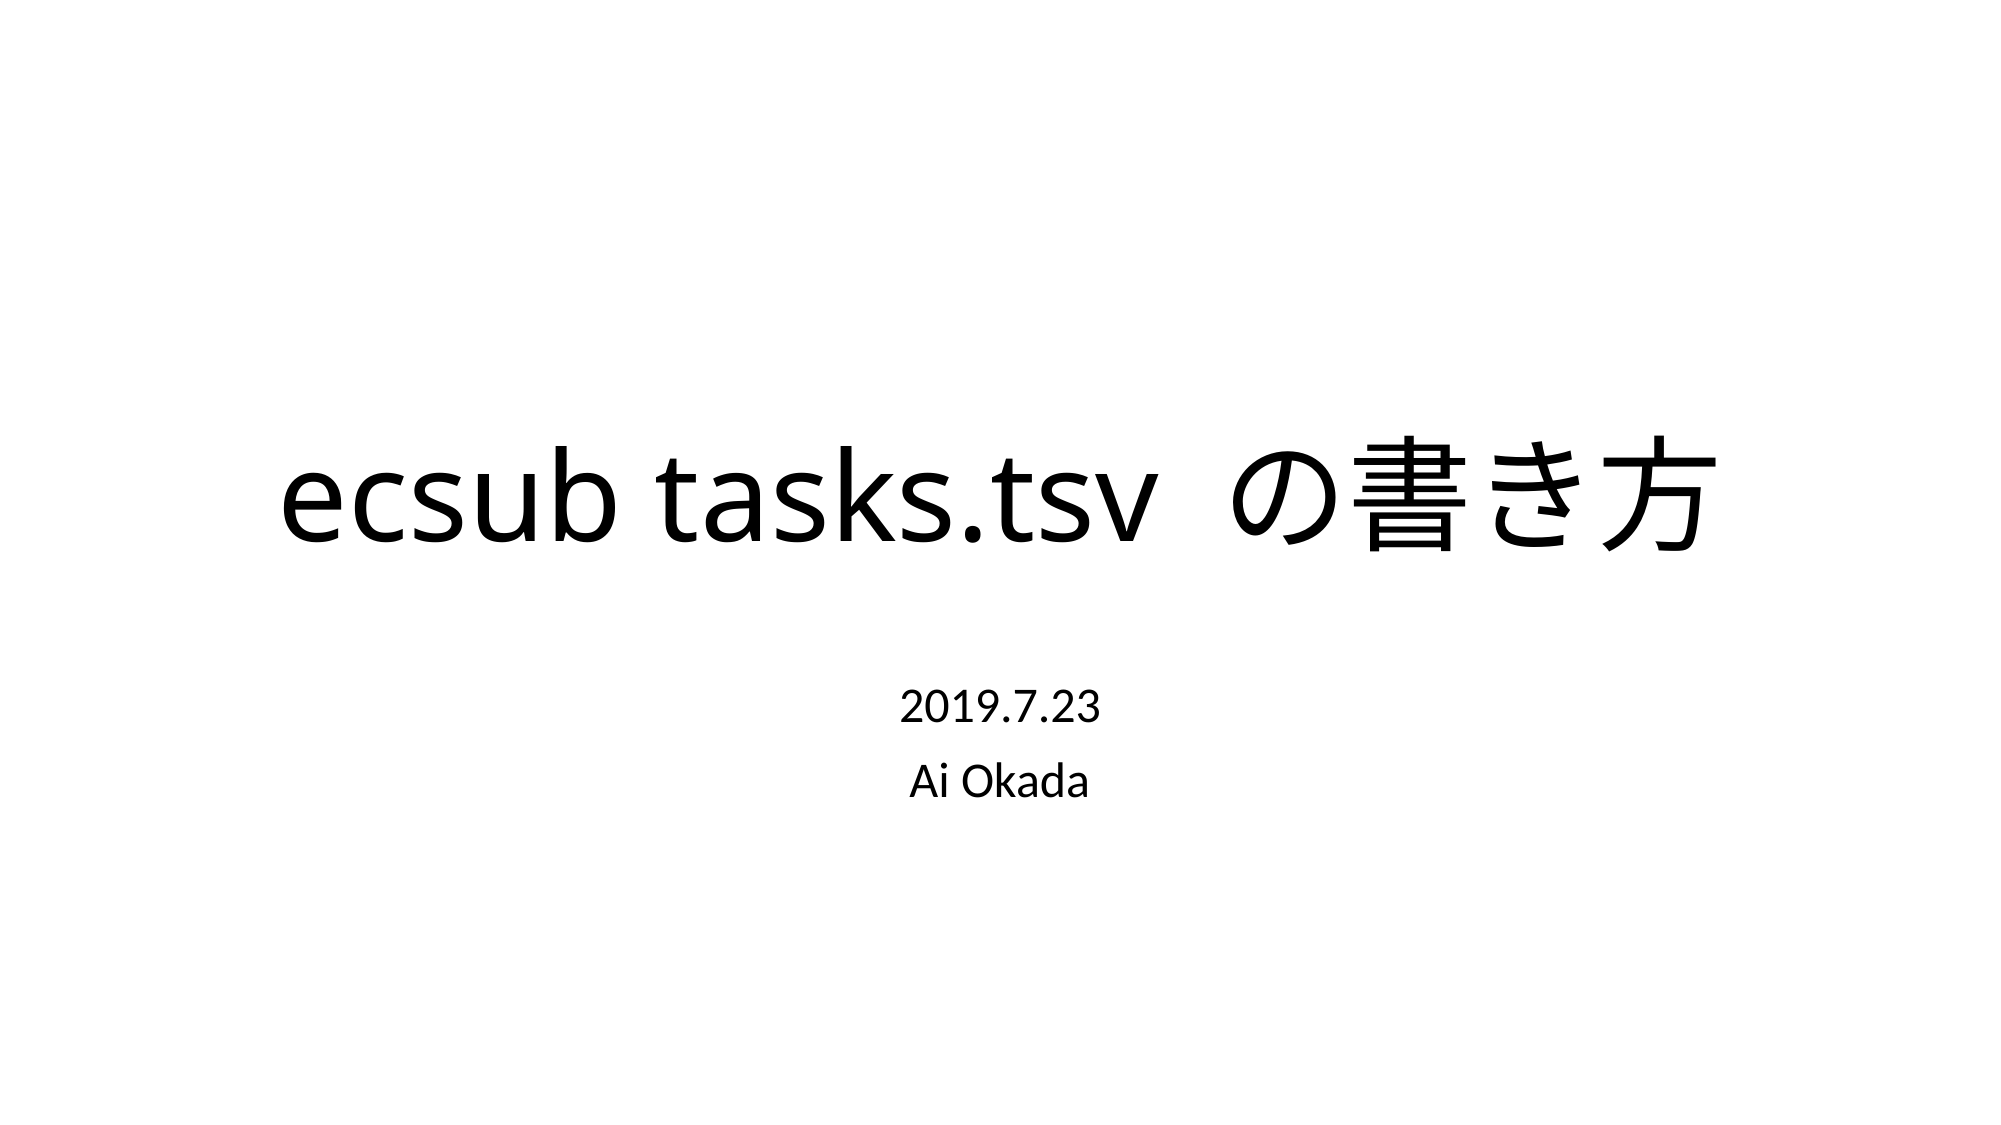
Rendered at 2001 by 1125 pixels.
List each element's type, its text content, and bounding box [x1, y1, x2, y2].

subtitle 2019.7.23 Ai Okada [249, 590, 1750, 863]
title ecsub tasks.tsv の書き方 [249, 184, 1750, 576]
